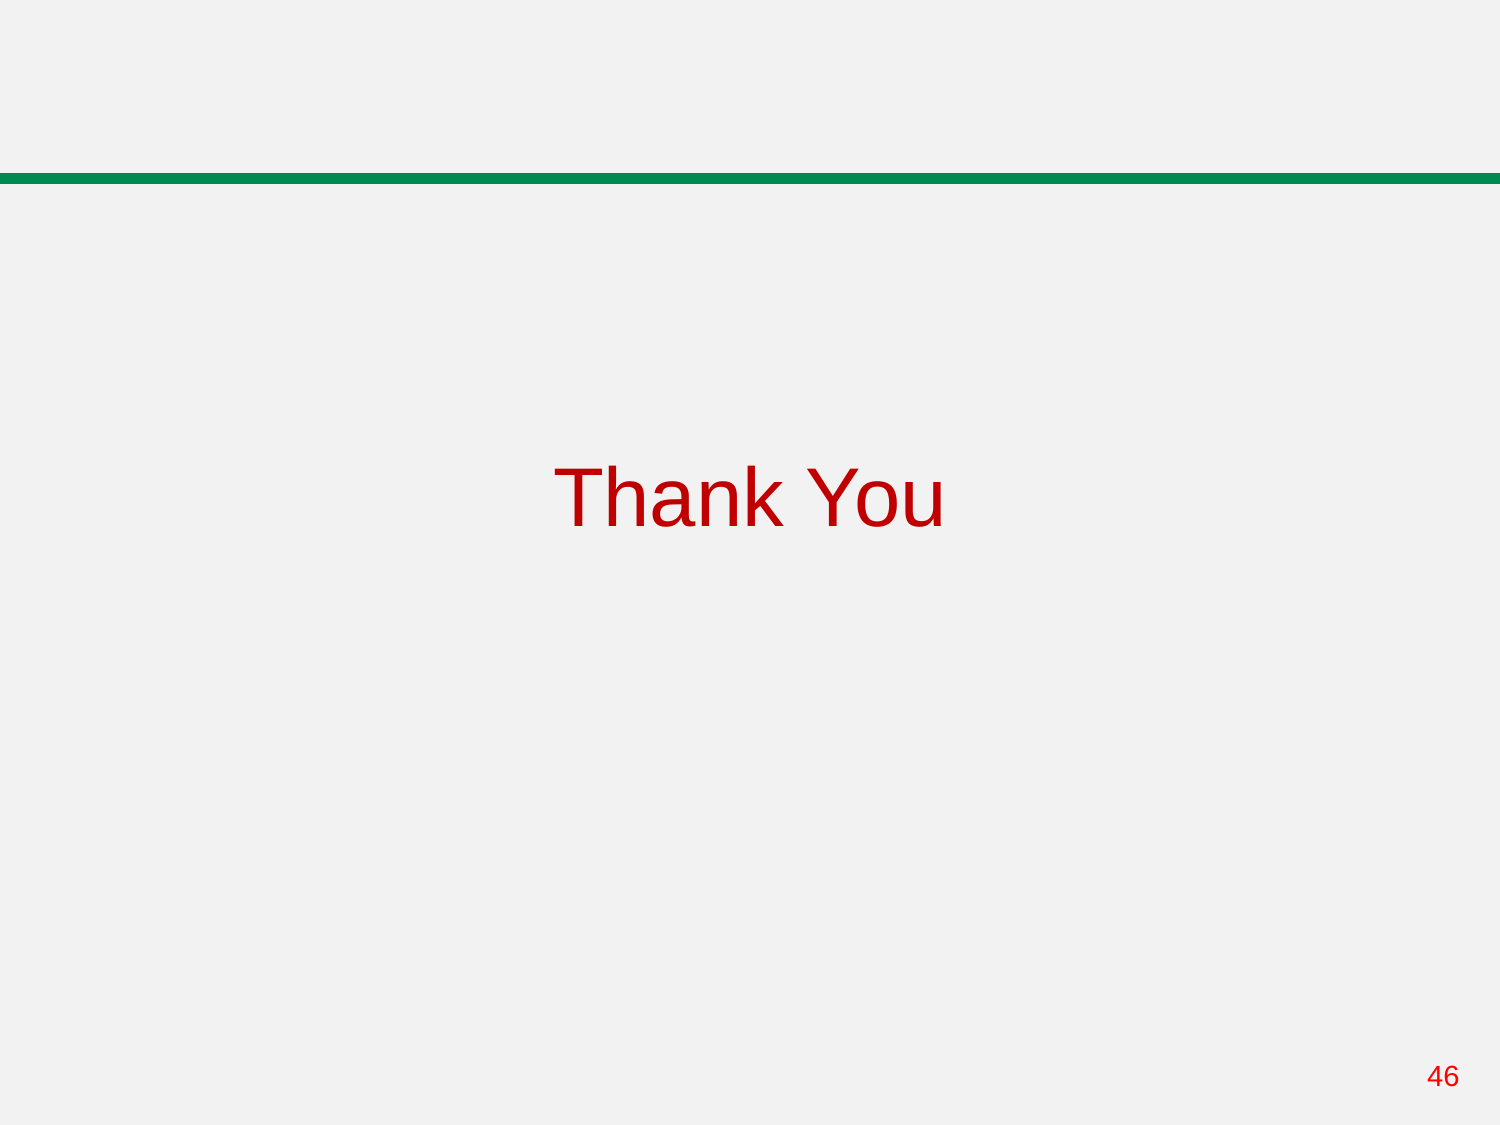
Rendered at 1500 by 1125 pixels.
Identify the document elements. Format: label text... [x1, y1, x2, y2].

text_box Thank You [0, 387, 1500, 550]
